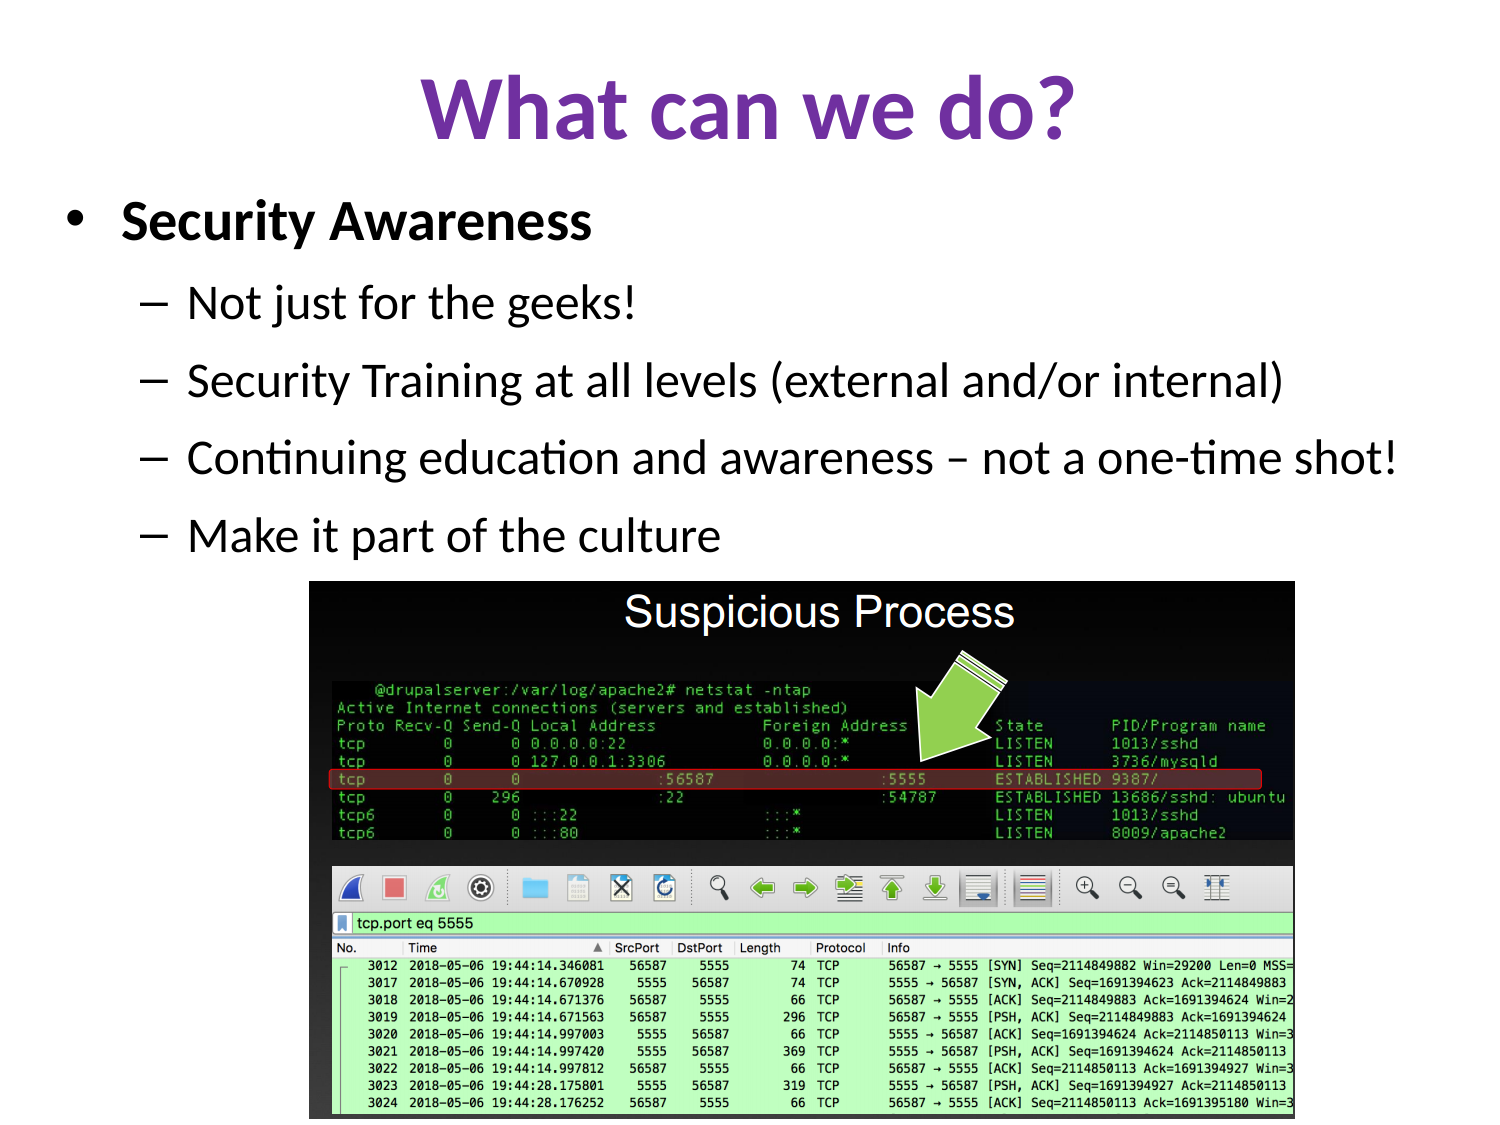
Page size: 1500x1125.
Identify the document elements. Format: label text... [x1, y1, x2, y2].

picture [308, 581, 1295, 1120]
title What can we do? [75, 37, 1425, 168]
text_box Security Awareness Not just for the geeks! Security Training at all levels (external and/or internal) Continuing education and awareness – not a one-time shot! Make it part of the culture [50, 174, 1450, 813]
